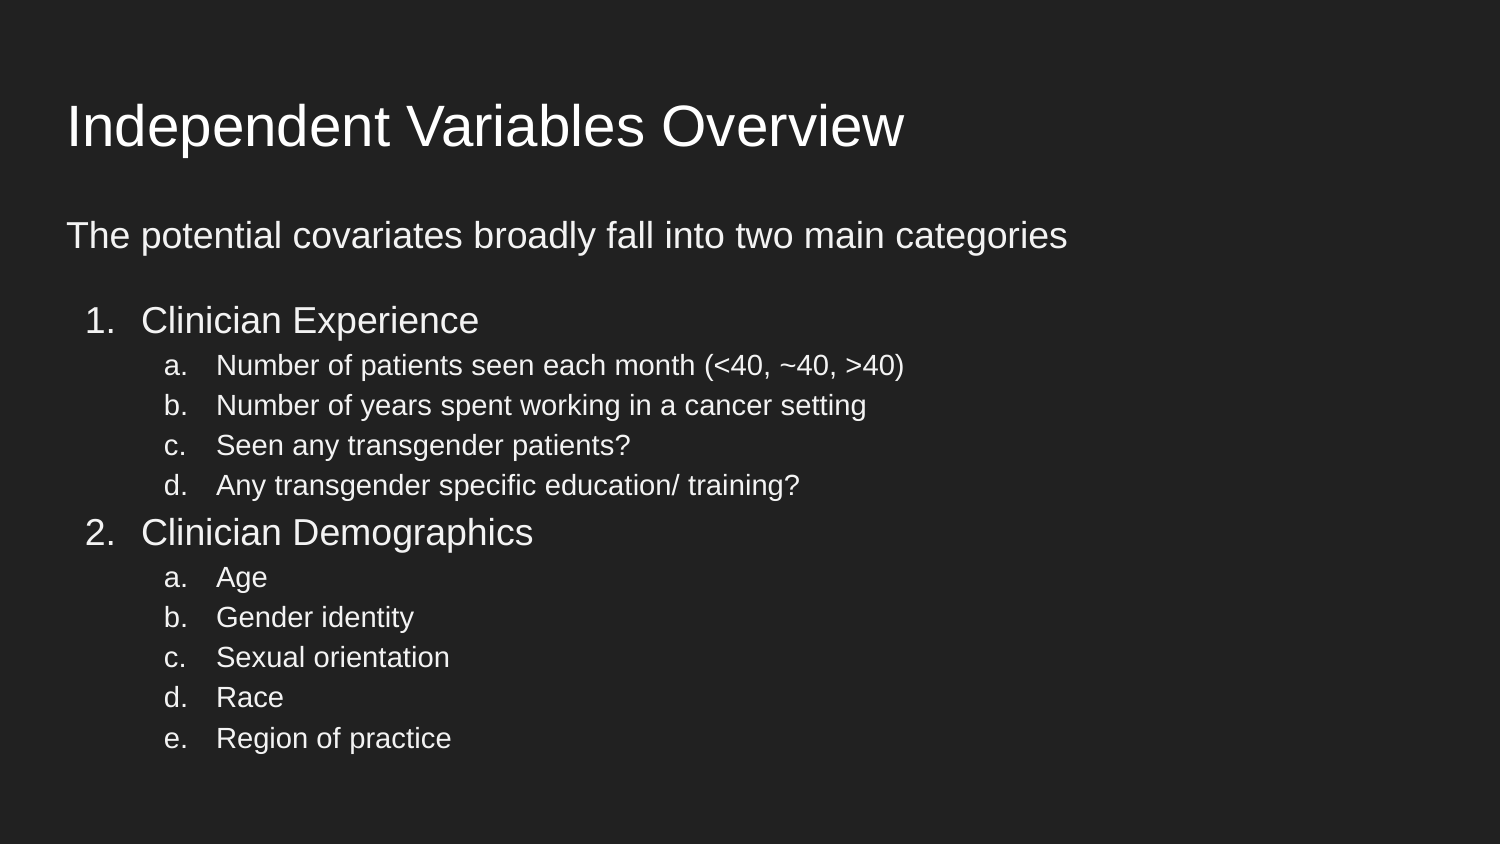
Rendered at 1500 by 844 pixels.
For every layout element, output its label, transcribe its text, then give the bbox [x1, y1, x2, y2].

title Independent Variables Overview [51, 72, 1449, 167]
list The potential covariates broadly fall into two main categories Clinician Experience Number of patients seen each month (<40, ~40, >40) Number of years spent working in a cancer setting Seen any transgender patients? Any transgender specific education/ training? Clinician Demographics Age Gender identity Sexual orientation Race Region of practice [51, 189, 1449, 750]
